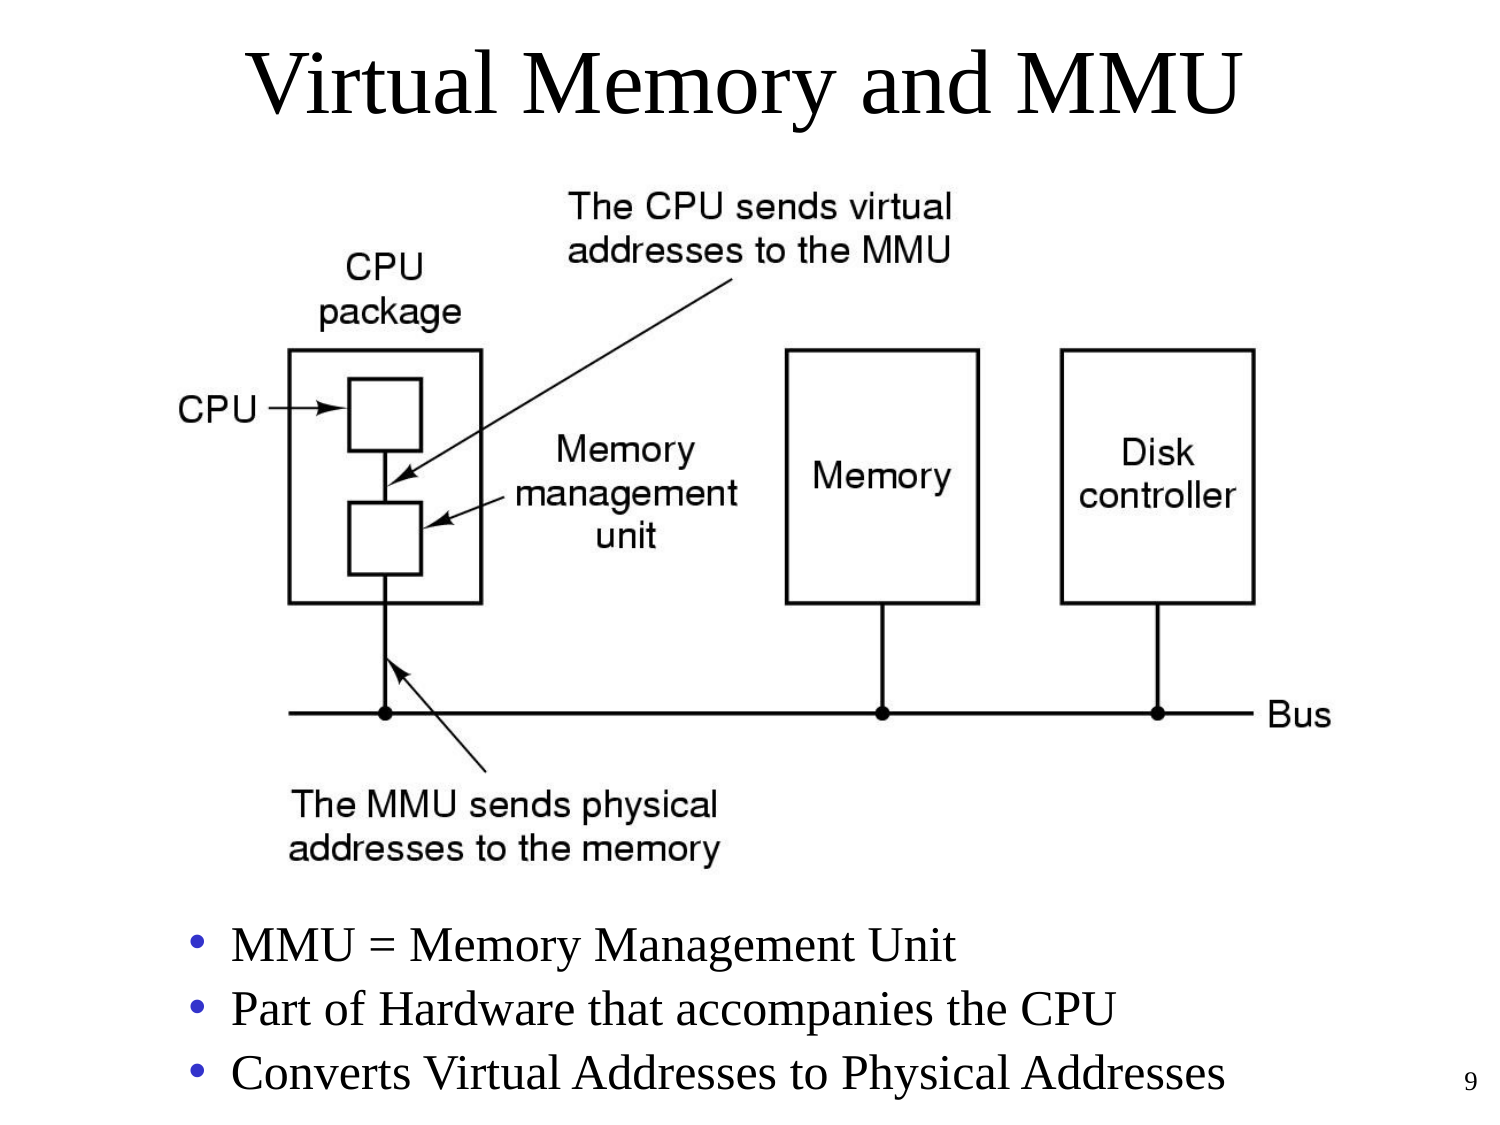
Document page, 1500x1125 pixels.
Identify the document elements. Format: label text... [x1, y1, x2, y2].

slide_number 9 [1416, 1055, 1486, 1104]
picture [177, 148, 1341, 900]
title Virtual Memory and MMU [107, 0, 1384, 172]
list MMU = Memory Management Unit Part of Hardware that accompanies the CPU Converts Virtual Addresses to Physical Addresses [180, 909, 1411, 1125]
